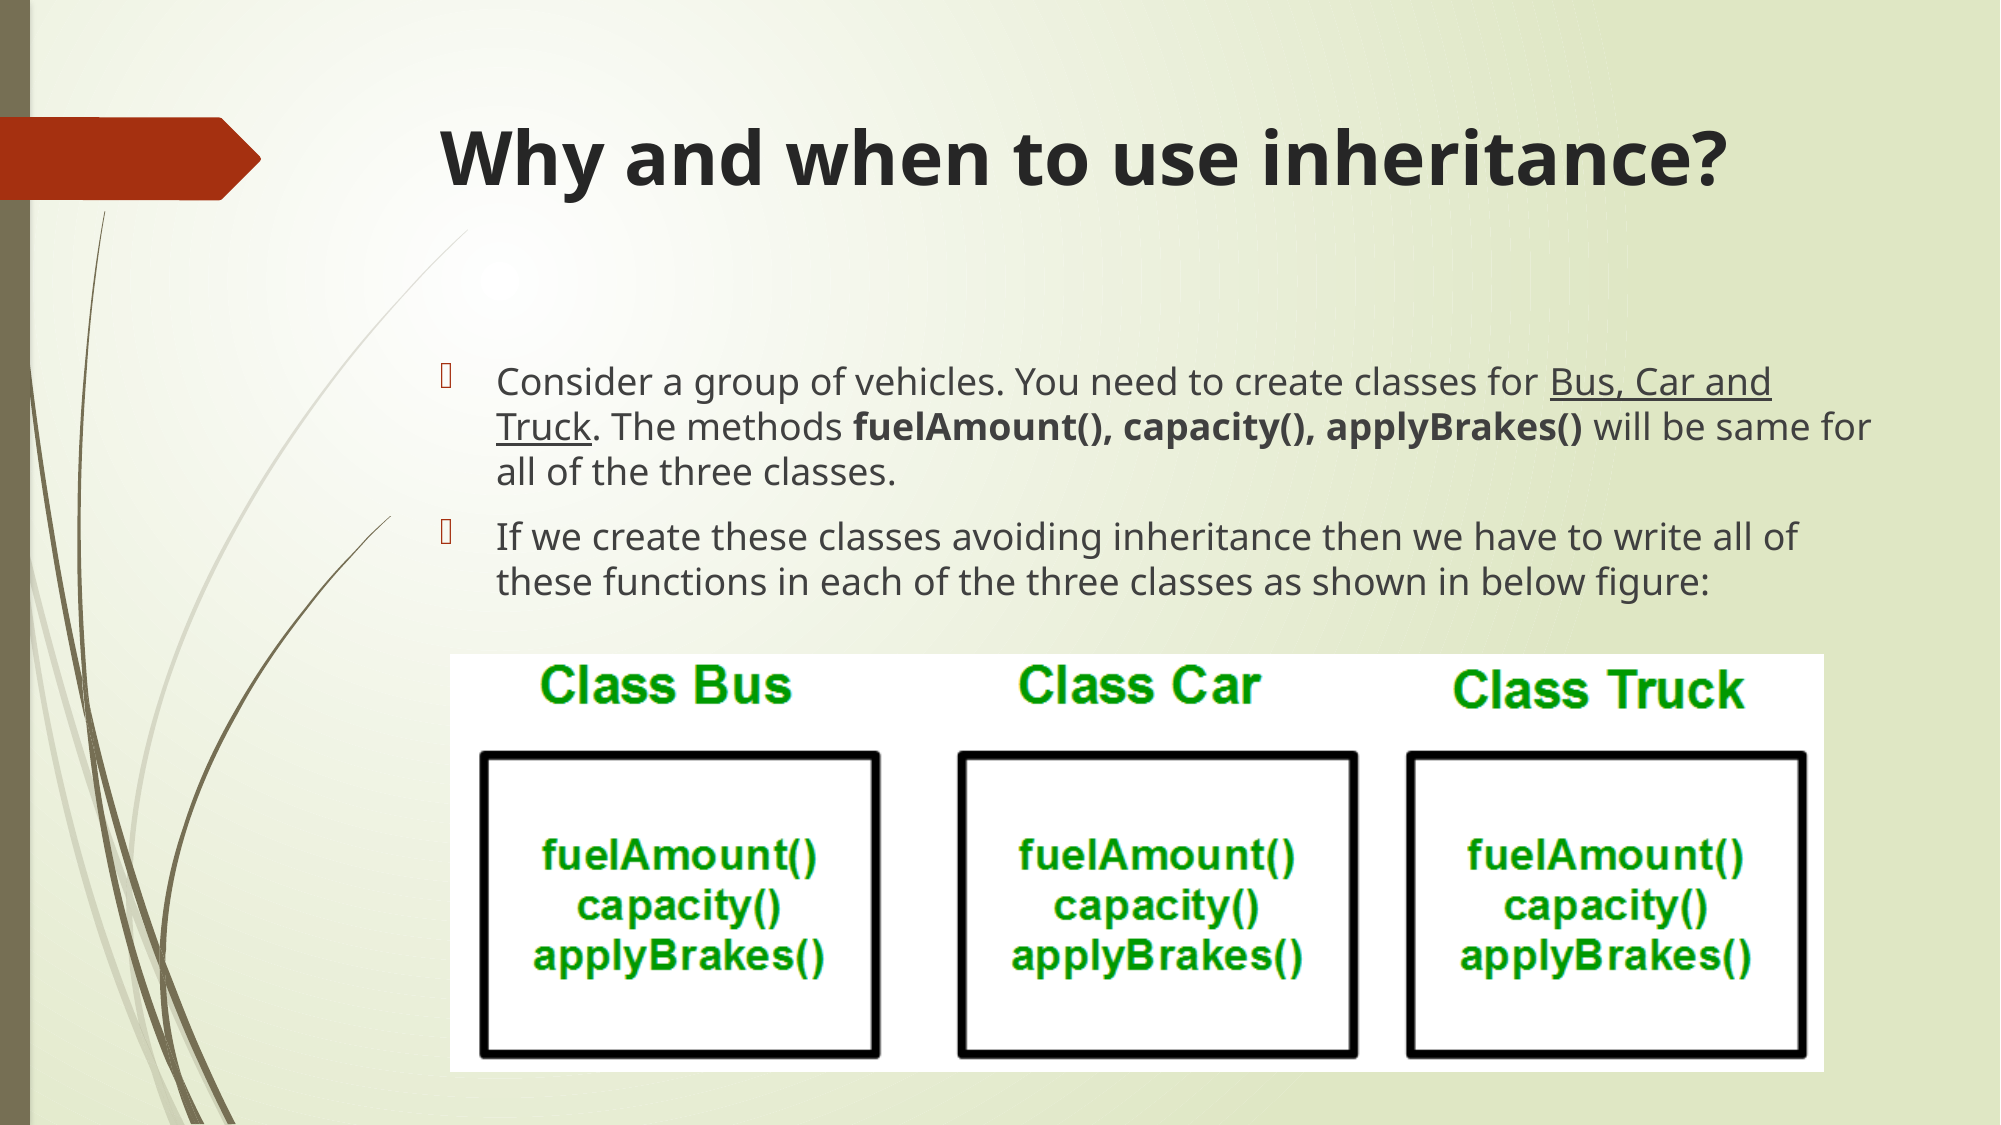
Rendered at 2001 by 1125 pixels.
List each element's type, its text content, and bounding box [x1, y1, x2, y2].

picture [450, 654, 1825, 1072]
title Why and when to use inheritance? [425, 102, 1888, 313]
list Consider a group of vehicles. You need to create classes for Bus, Car and Truck. The methods fuelAmount(), capacity(), applyBrakes() will be same for all of the three classes. If we create these classes avoiding inheritance then we have to write all of these functions in each of the three classes as shown in below figure: [424, 350, 1888, 712]
